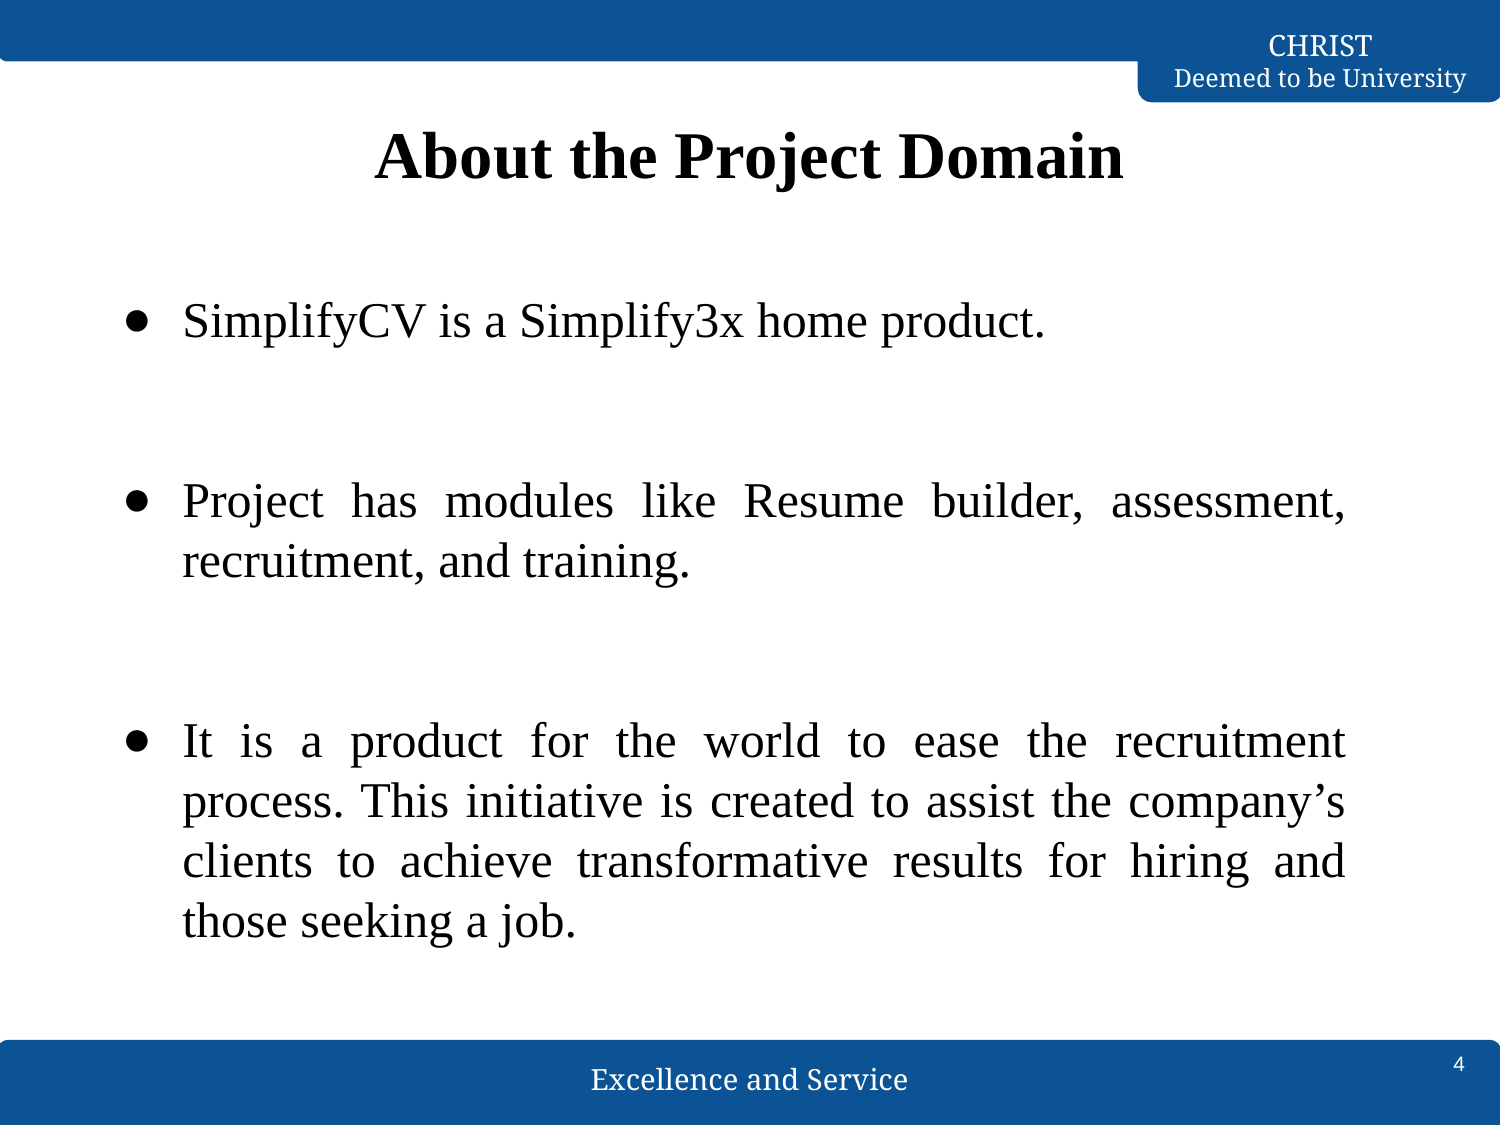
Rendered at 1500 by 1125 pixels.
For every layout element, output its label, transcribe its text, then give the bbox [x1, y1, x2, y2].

list SimplifyCV is a Simplify3x home product. Project has modules like Resume builder, assessment, recruitment, and training. It is a product for the world to ease the recruitment process. This initiative is created to assist the company’s clients to achieve transformative results for hiring and those seeking a job. [92, 272, 1363, 930]
title About the Project Domain [51, 97, 1449, 223]
text_box [1389, 1020, 1480, 1106]
